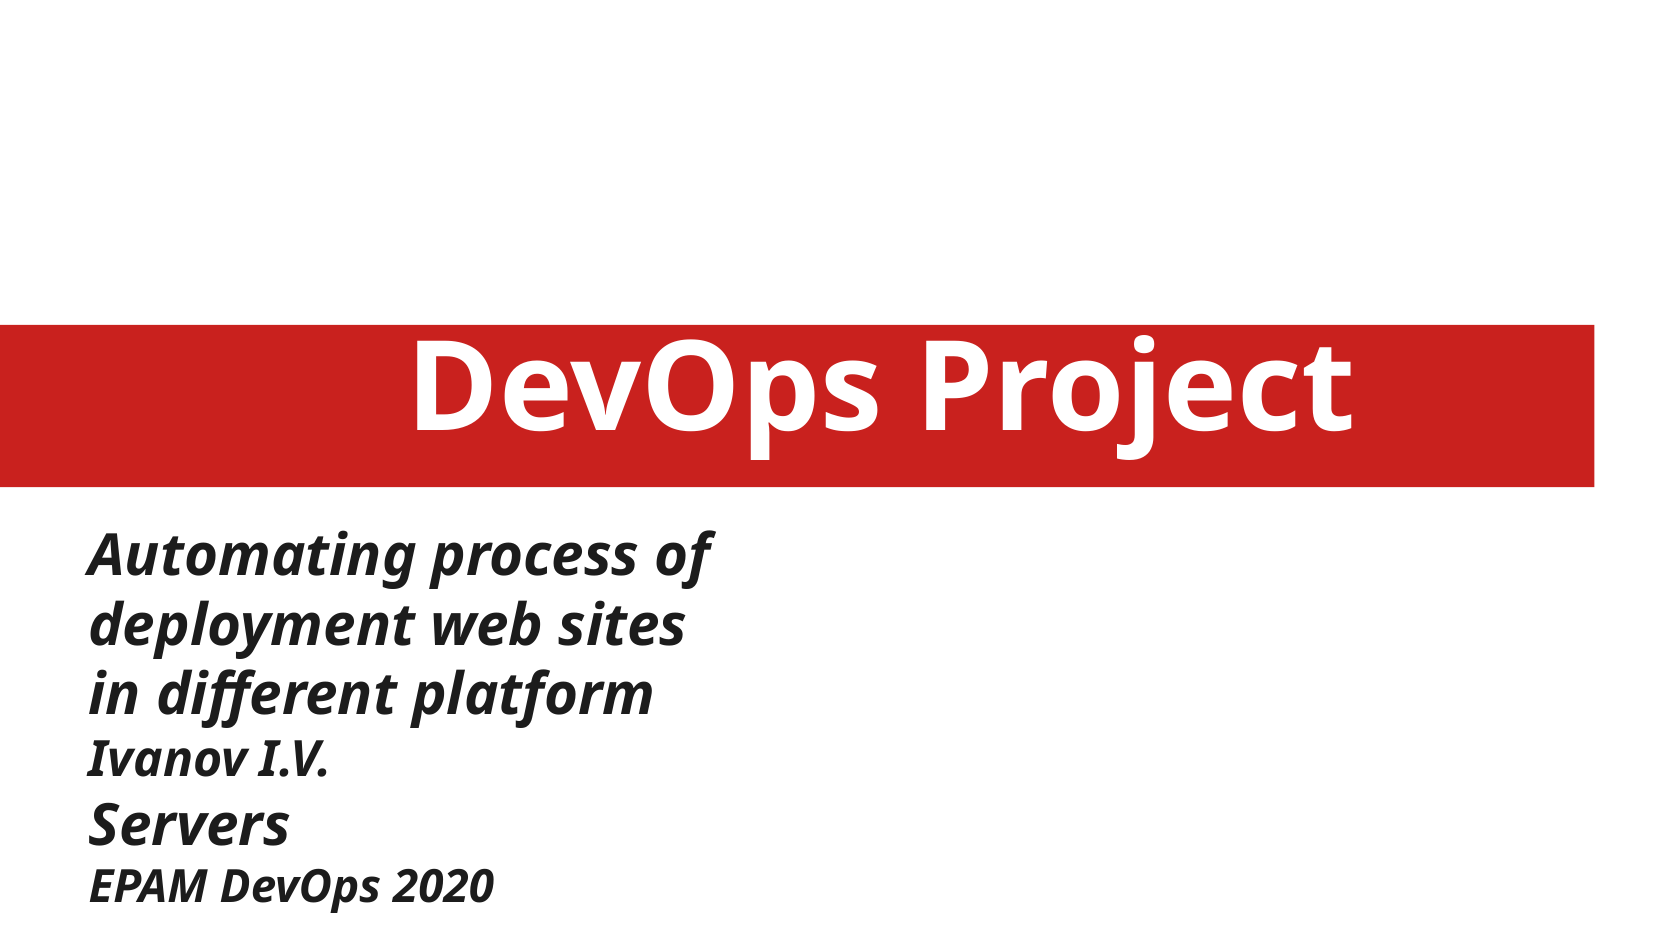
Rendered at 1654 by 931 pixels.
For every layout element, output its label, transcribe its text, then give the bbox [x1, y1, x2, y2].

text_box DevOps Project [406, 337, 1654, 456]
text_box Automating process of deployment web sites in different platform Ivanov I.V. Servers EPAM DevOps 2020 [88, 516, 1565, 827]
